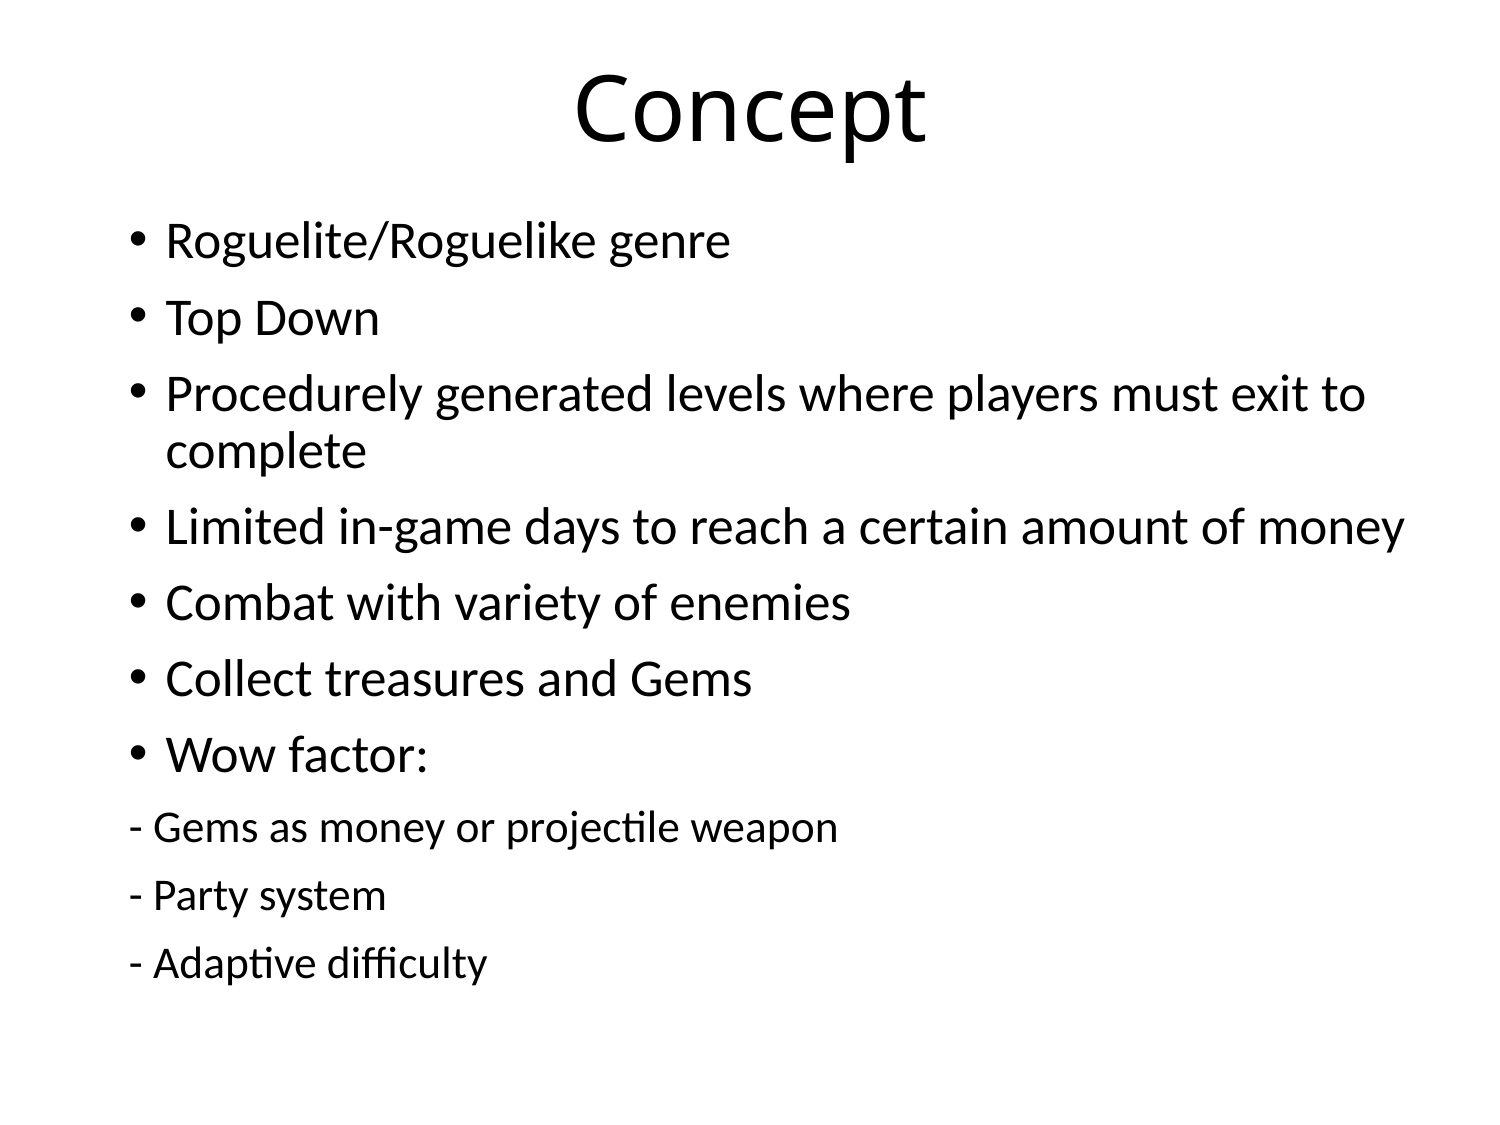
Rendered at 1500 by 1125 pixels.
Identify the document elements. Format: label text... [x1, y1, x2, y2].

title Concept [103, 3, 1397, 221]
list Roguelite/Roguelike genre Top Down Procedurely generated levels where players must exit to complete Limited in-game days to reach a certain amount of money Combat with variety of enemies Collect treasures and Gems Wow factor: - Gems as money or projectile weapon - Party system - Adaptive difficulty [113, 205, 1429, 1026]
